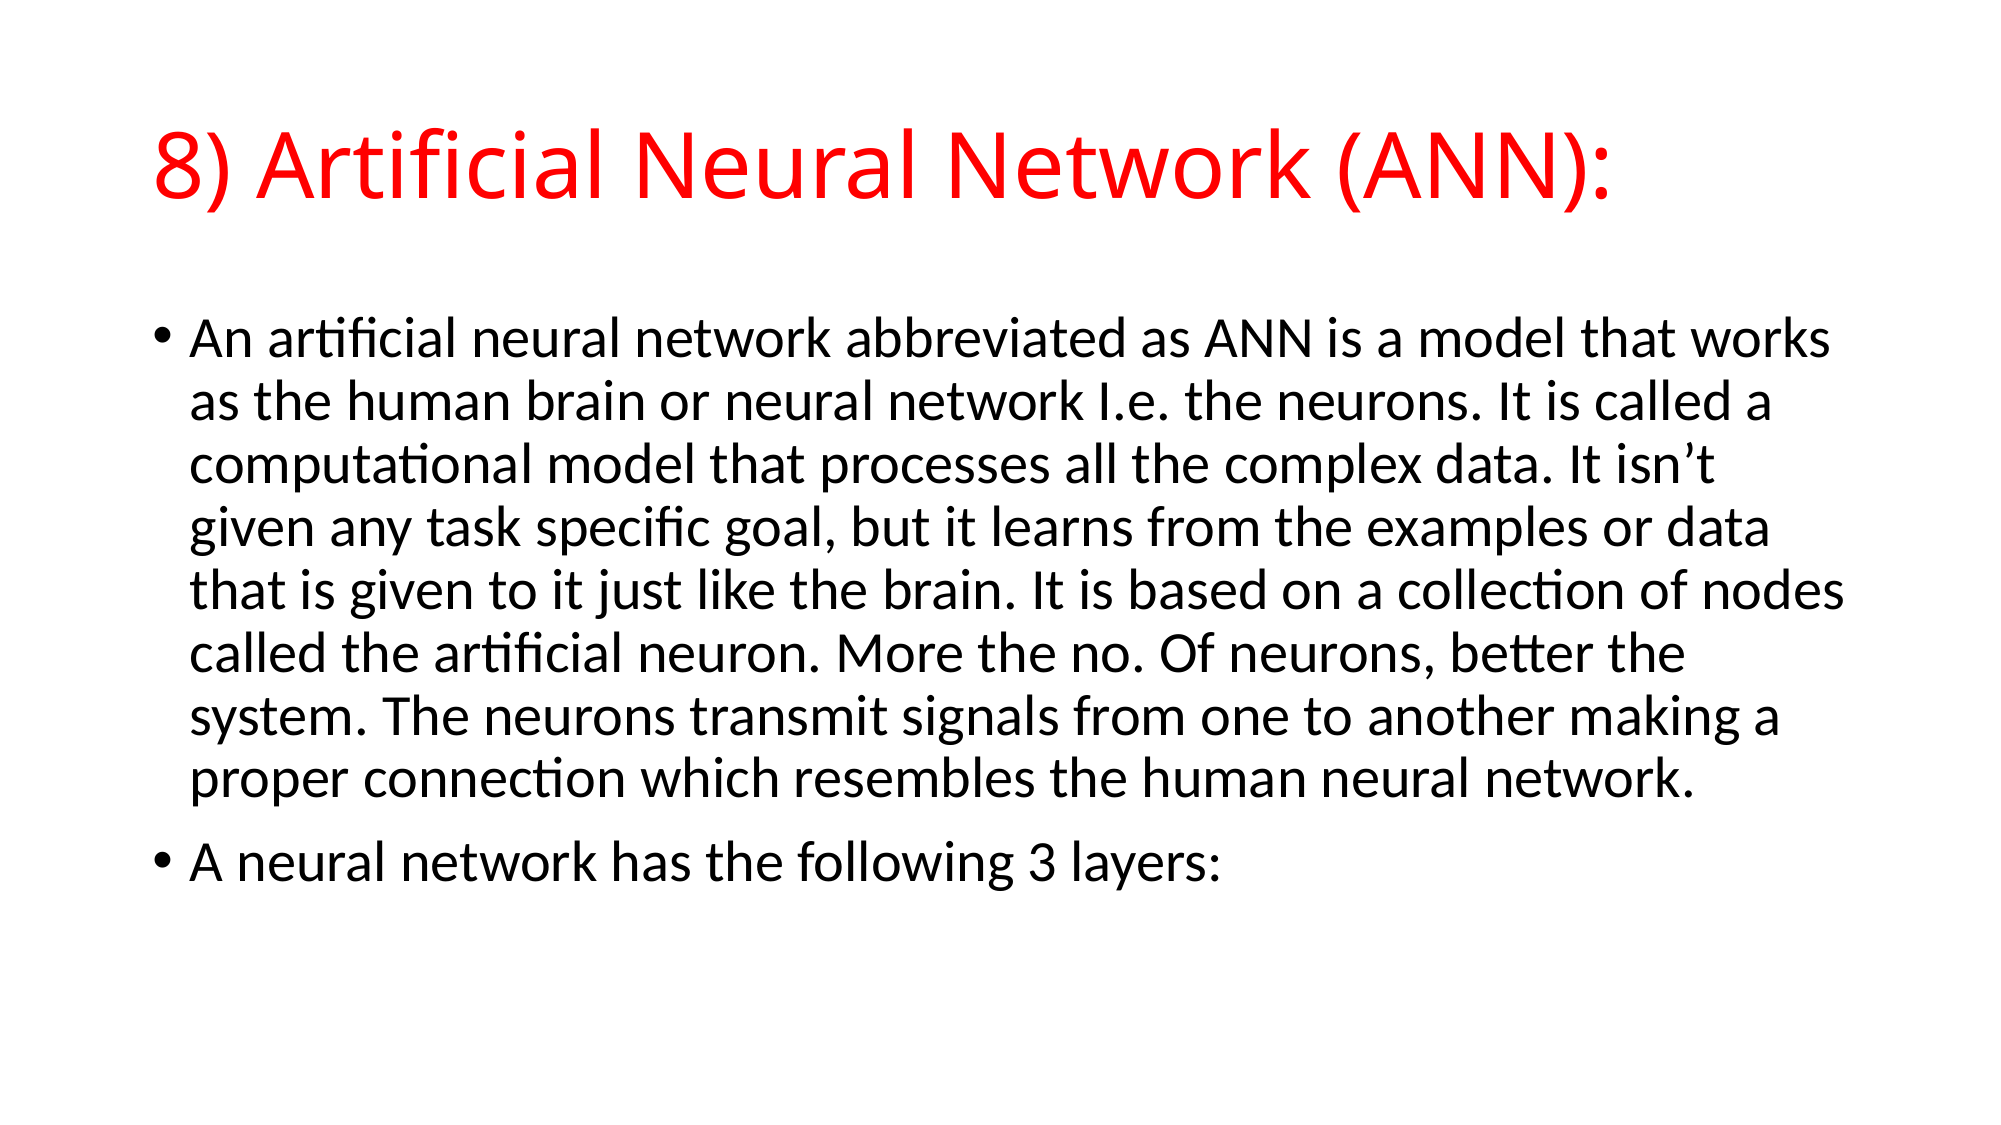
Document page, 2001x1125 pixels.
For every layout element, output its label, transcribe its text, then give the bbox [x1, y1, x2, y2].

title 8) Artificial Neural Network (ANN): [137, 59, 1863, 278]
list An artificial neural network abbreviated as ANN is a model that works as the human brain or neural network I.e. the neurons. It is called a computational model that processes all the complex data. It isn’t given any task specific goal, but it learns from the examples or data that is given to it just like the brain. It is based on a collection of nodes called the artificial neuron. More the no. Of neurons, better the system. The neurons transmit signals from one to another making a proper connection which resembles the human neural network. A neural network has the following 3 layers: [137, 299, 1863, 1014]
